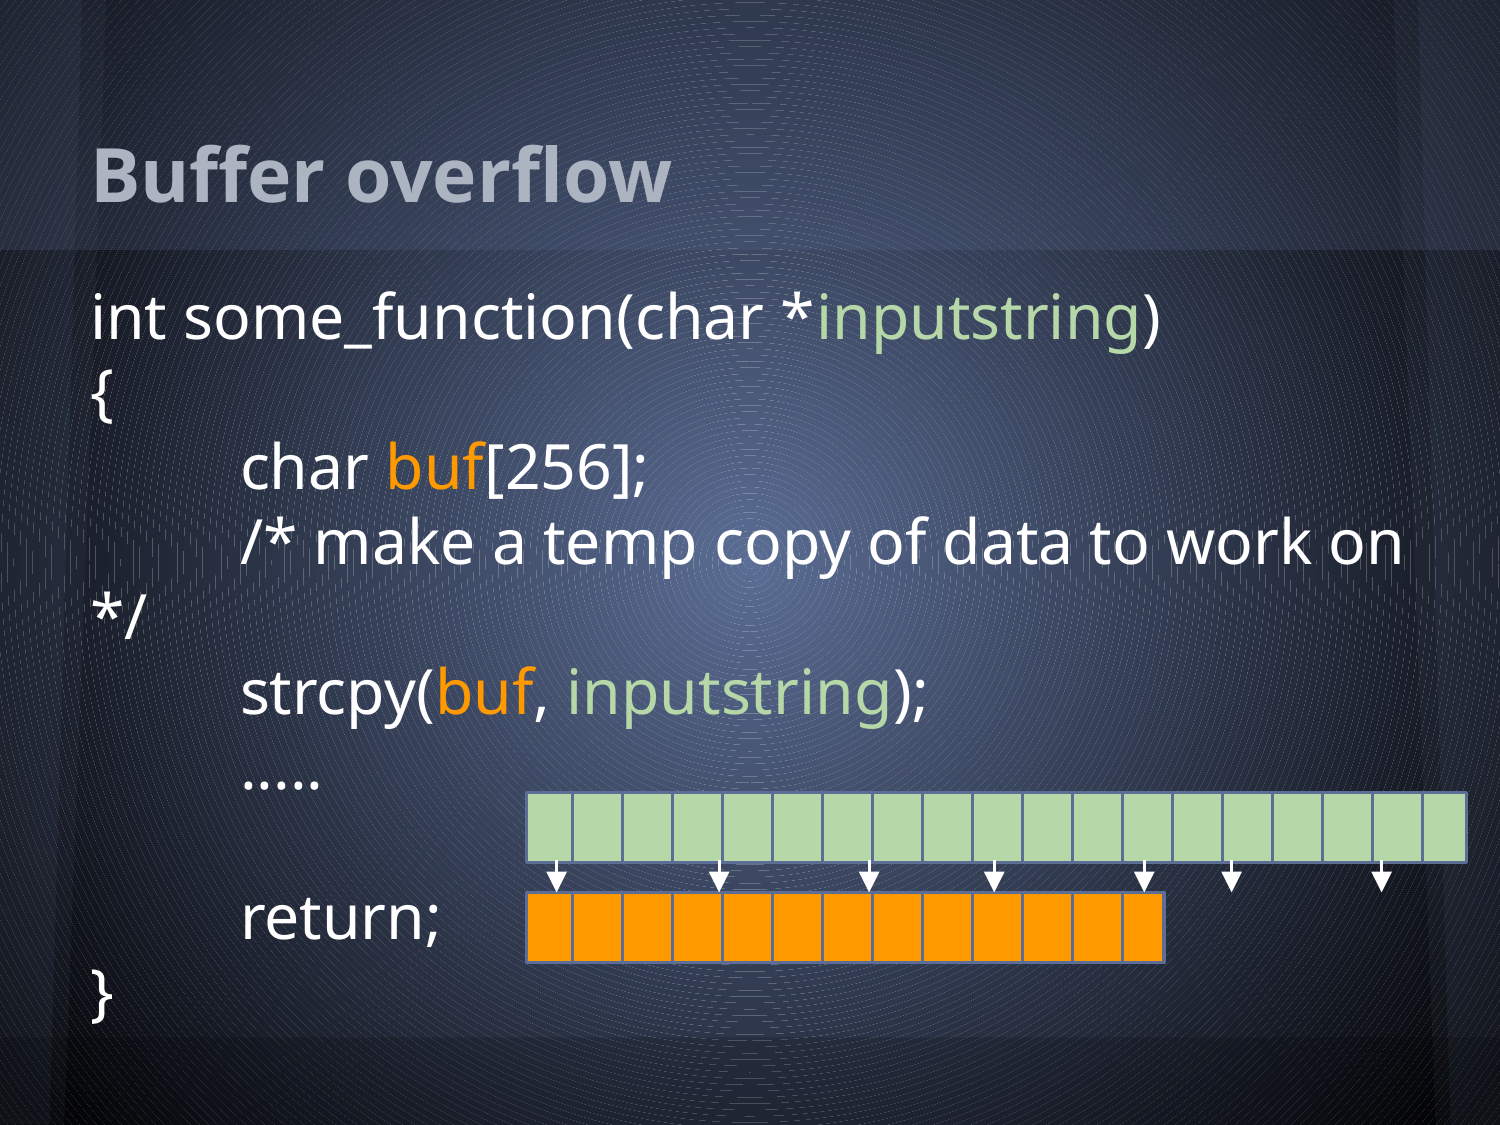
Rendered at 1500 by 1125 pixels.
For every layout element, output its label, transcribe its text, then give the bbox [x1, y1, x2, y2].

title Buffer overflow [75, 45, 1425, 233]
text_box [526, 892, 717, 963]
list int some_function(char *inputstring) { char buf[256]; /* make a temp copy of data to work on */ strcpy(buf, inputstring); ..... return; } [75, 262, 1425, 1078]
text_box [874, 892, 1165, 963]
text_box [526, 792, 1467, 863]
text_box [724, 892, 867, 963]
